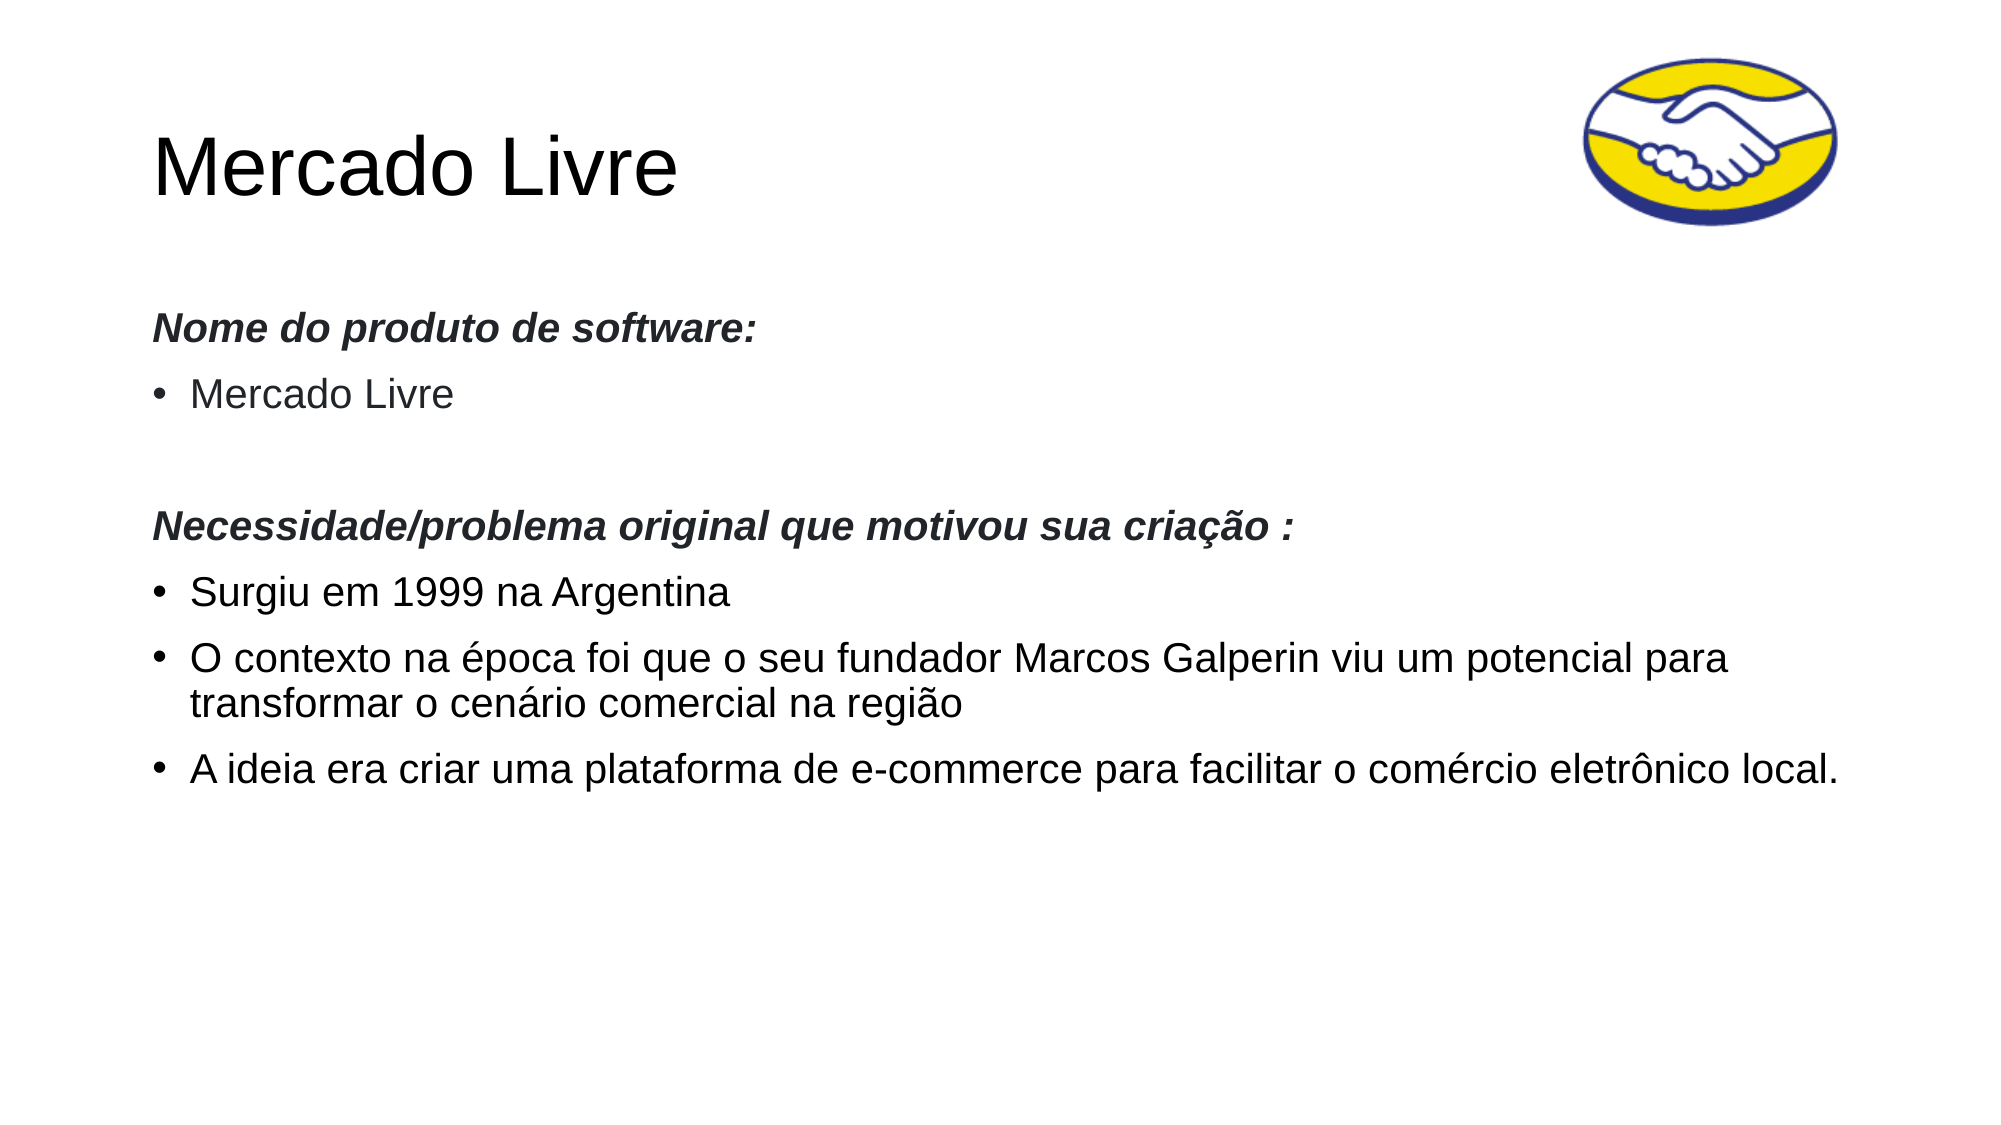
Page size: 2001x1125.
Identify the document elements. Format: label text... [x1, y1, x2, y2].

list Nome do produto de software: Mercado Livre Necessidade/problema original que motivou sua criação : Surgiu em 1999 na Argentina O contexto na época foi que o seu fundador Marcos Galperin viu um potencial para transformar o cenário comercial na região A ideia era criar uma plataforma de e-commerce para facilitar o comércio eletrônico local. [137, 299, 1863, 1014]
picture [1558, 0, 1864, 285]
title Mercado Livre [137, 59, 1558, 278]
